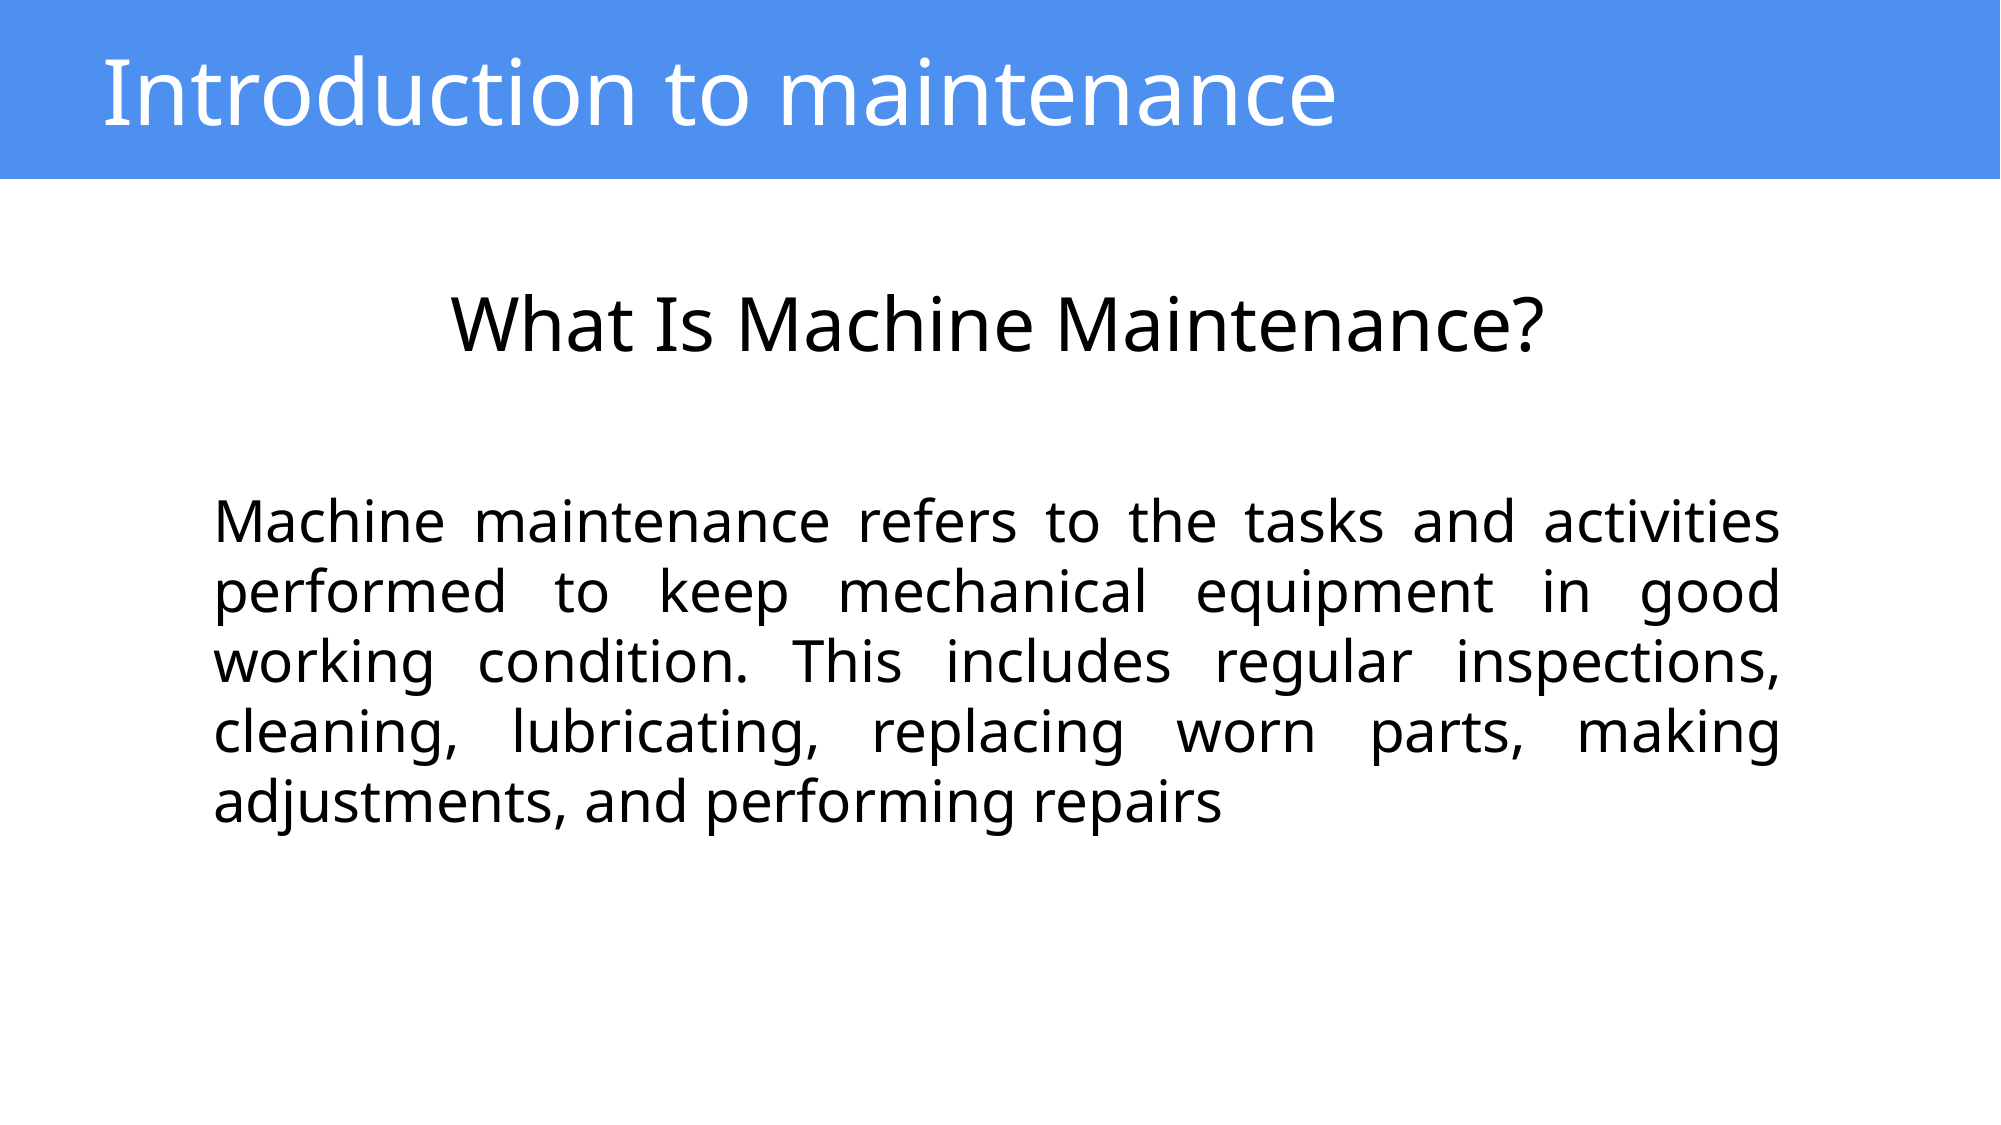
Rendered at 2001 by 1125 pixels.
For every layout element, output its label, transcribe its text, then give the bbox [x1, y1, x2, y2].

text_box What Is Machine Maintenance? [219, 268, 1776, 374]
text_box [0, 0, 2000, 181]
text_box Machine maintenance refers to the tasks and activities performed to keep mechanical equipment in good working condition. This includes regular inspections, cleaning, lubricating, replacing worn parts, making adjustments, and performing repairs [198, 476, 1797, 842]
text_box Introduction to maintenance [18, 26, 1425, 152]
